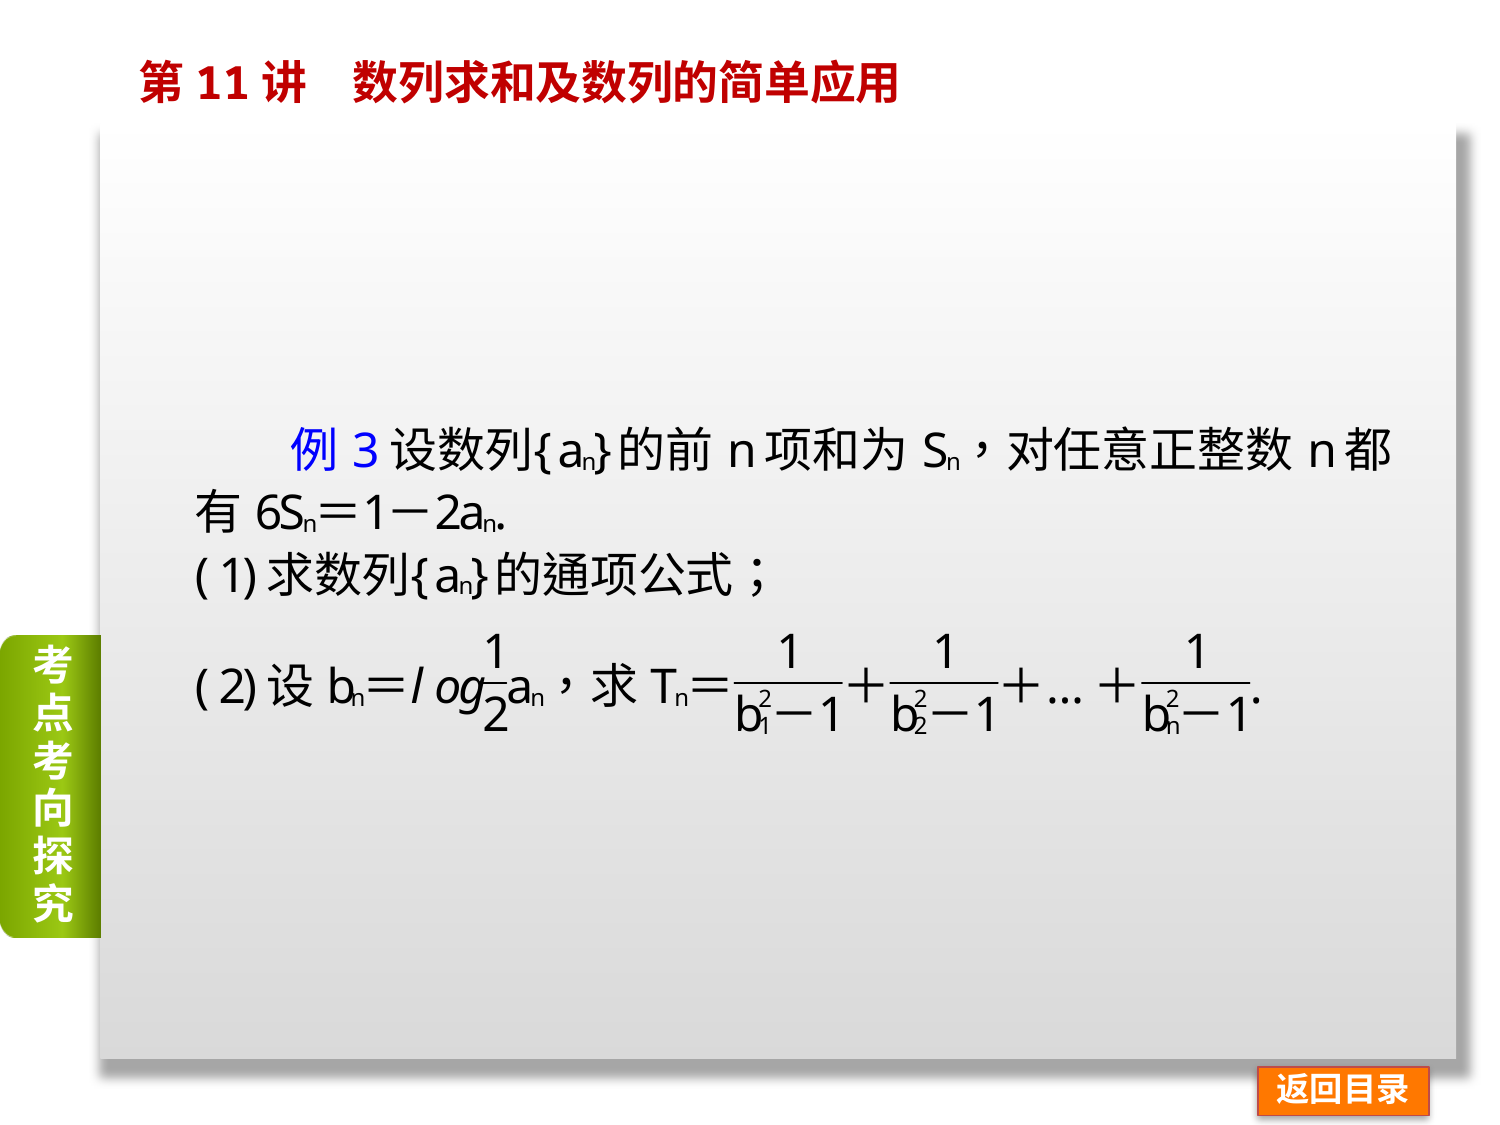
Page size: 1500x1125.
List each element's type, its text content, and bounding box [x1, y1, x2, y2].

text_box 第11讲 数列求和及数列的简单应用 [123, 42, 1223, 121]
text_box 返回目录 [1398, 1066, 1430, 1116]
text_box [194, 418, 1394, 1116]
picture [0, 635, 101, 939]
